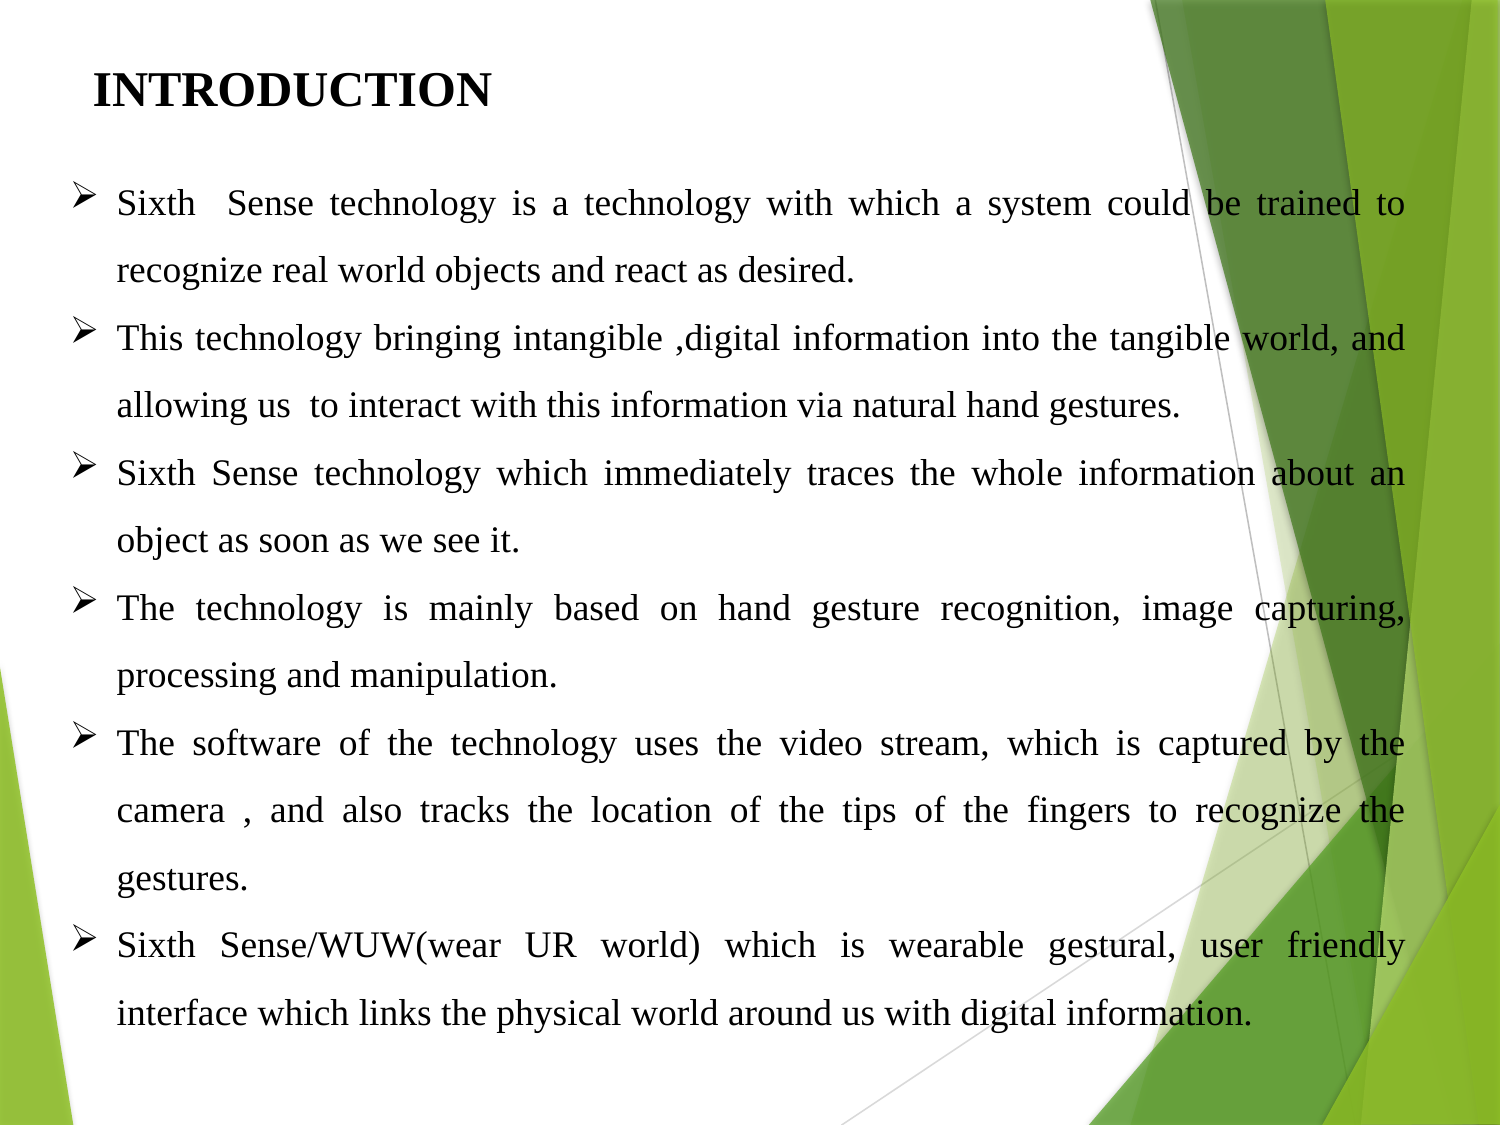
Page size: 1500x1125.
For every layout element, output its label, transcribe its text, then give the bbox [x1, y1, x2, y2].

text_box Sixth Sense technology is a technology with which a system could be trained to recognize real world objects and react as desired. This technology bringing intangible ,digital information into the tangible world, and allowing us to interact with this information via natural hand gestures. Sixth Sense technology which immediately traces the whole information about an object as soon as we see it. The technology is mainly based on hand gesture recognition, image capturing, processing and manipulation. The software of the technology uses the video stream, which is captured by the camera , and also tracks the location of the tips of the fingers to recognize the gestures. Sixth Sense/WUW(wear UR world) which is wearable gestural, user friendly interface which links the physical world around us with digital information. [0, 147, 1422, 1125]
text_box INTRODUCTION [77, 48, 1189, 124]
